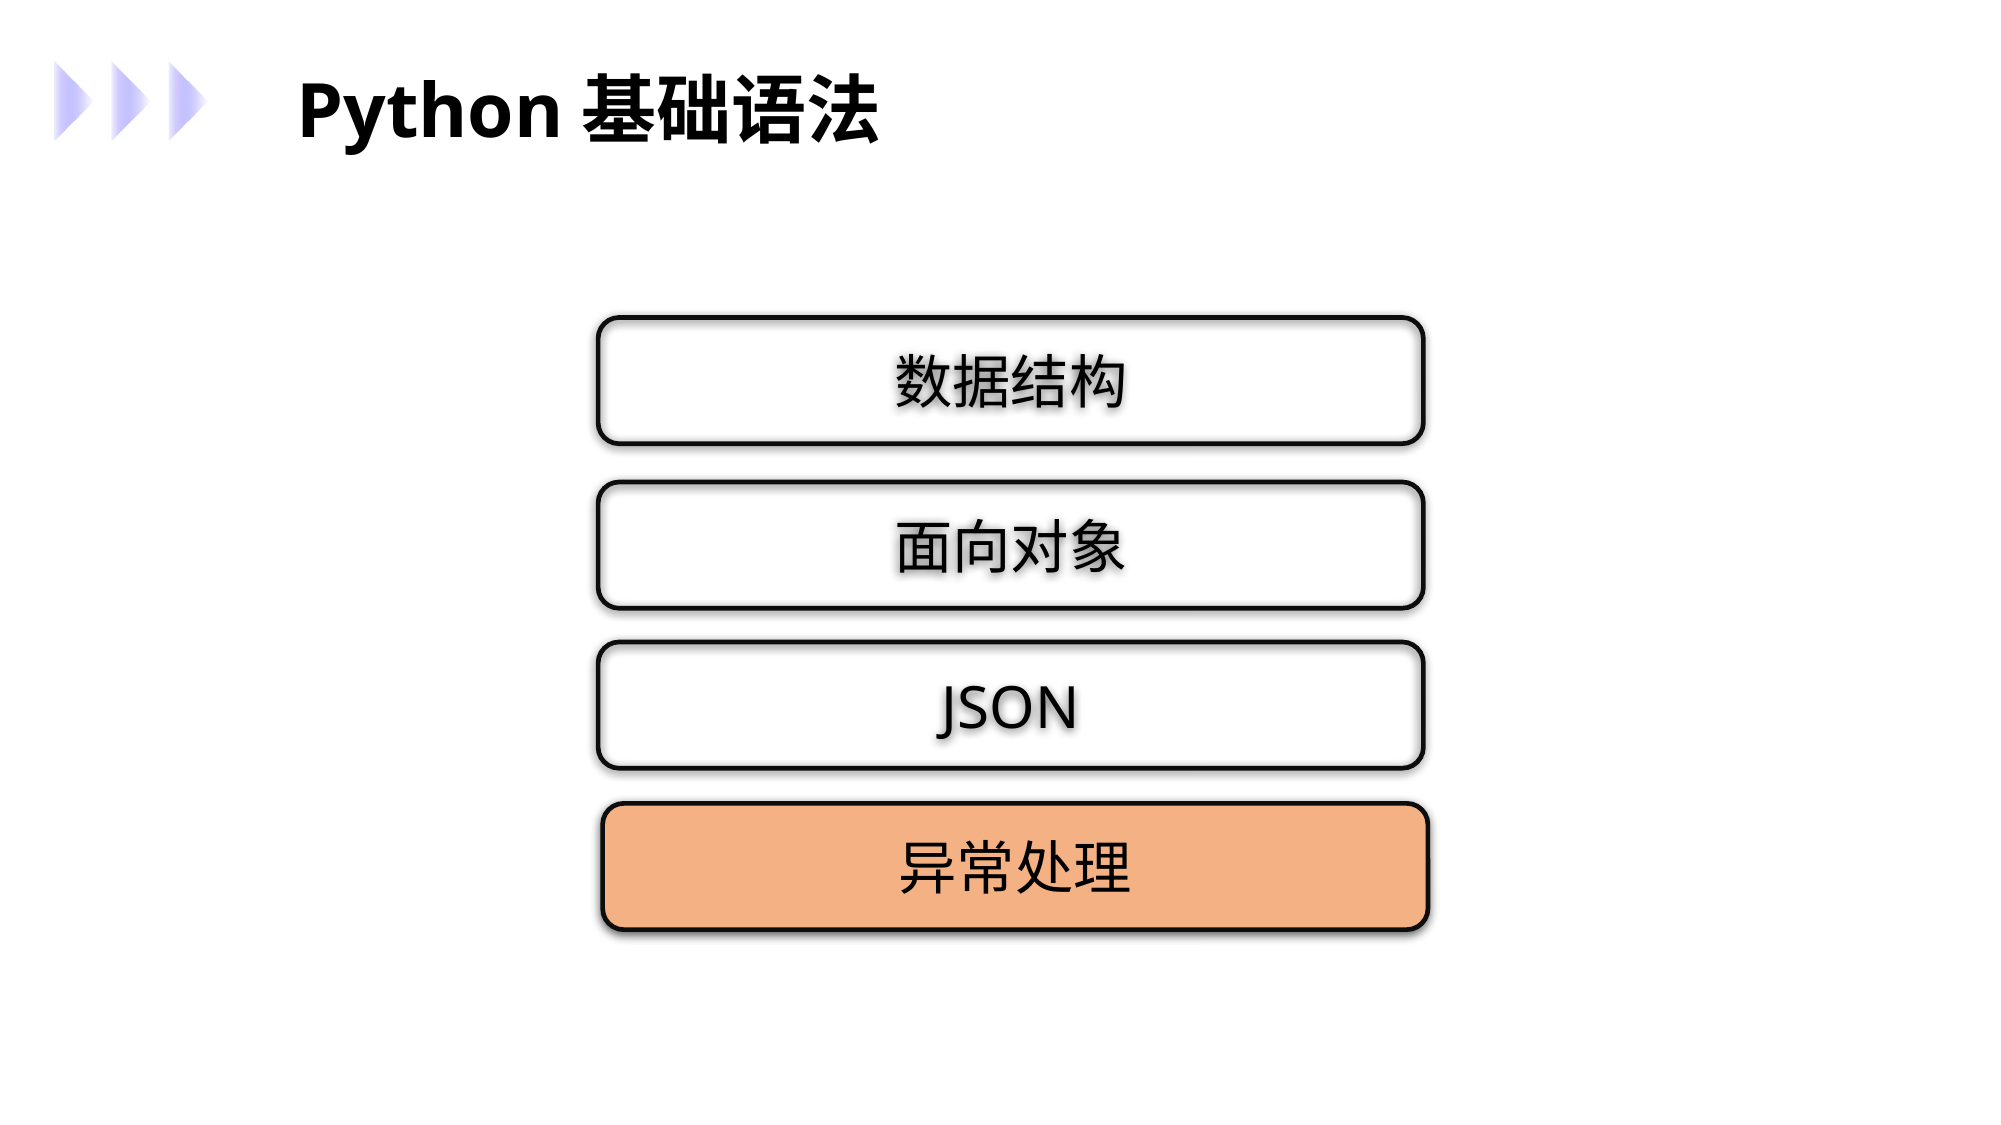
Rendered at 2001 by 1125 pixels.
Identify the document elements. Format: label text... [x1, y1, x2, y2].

text_box JSON [598, 641, 1424, 769]
text_box 数据结构 [598, 317, 1424, 444]
text_box 面向对象 [598, 482, 1424, 609]
text_box Python基础语法 [281, 55, 900, 160]
text_box 异常处理 [602, 803, 1428, 930]
